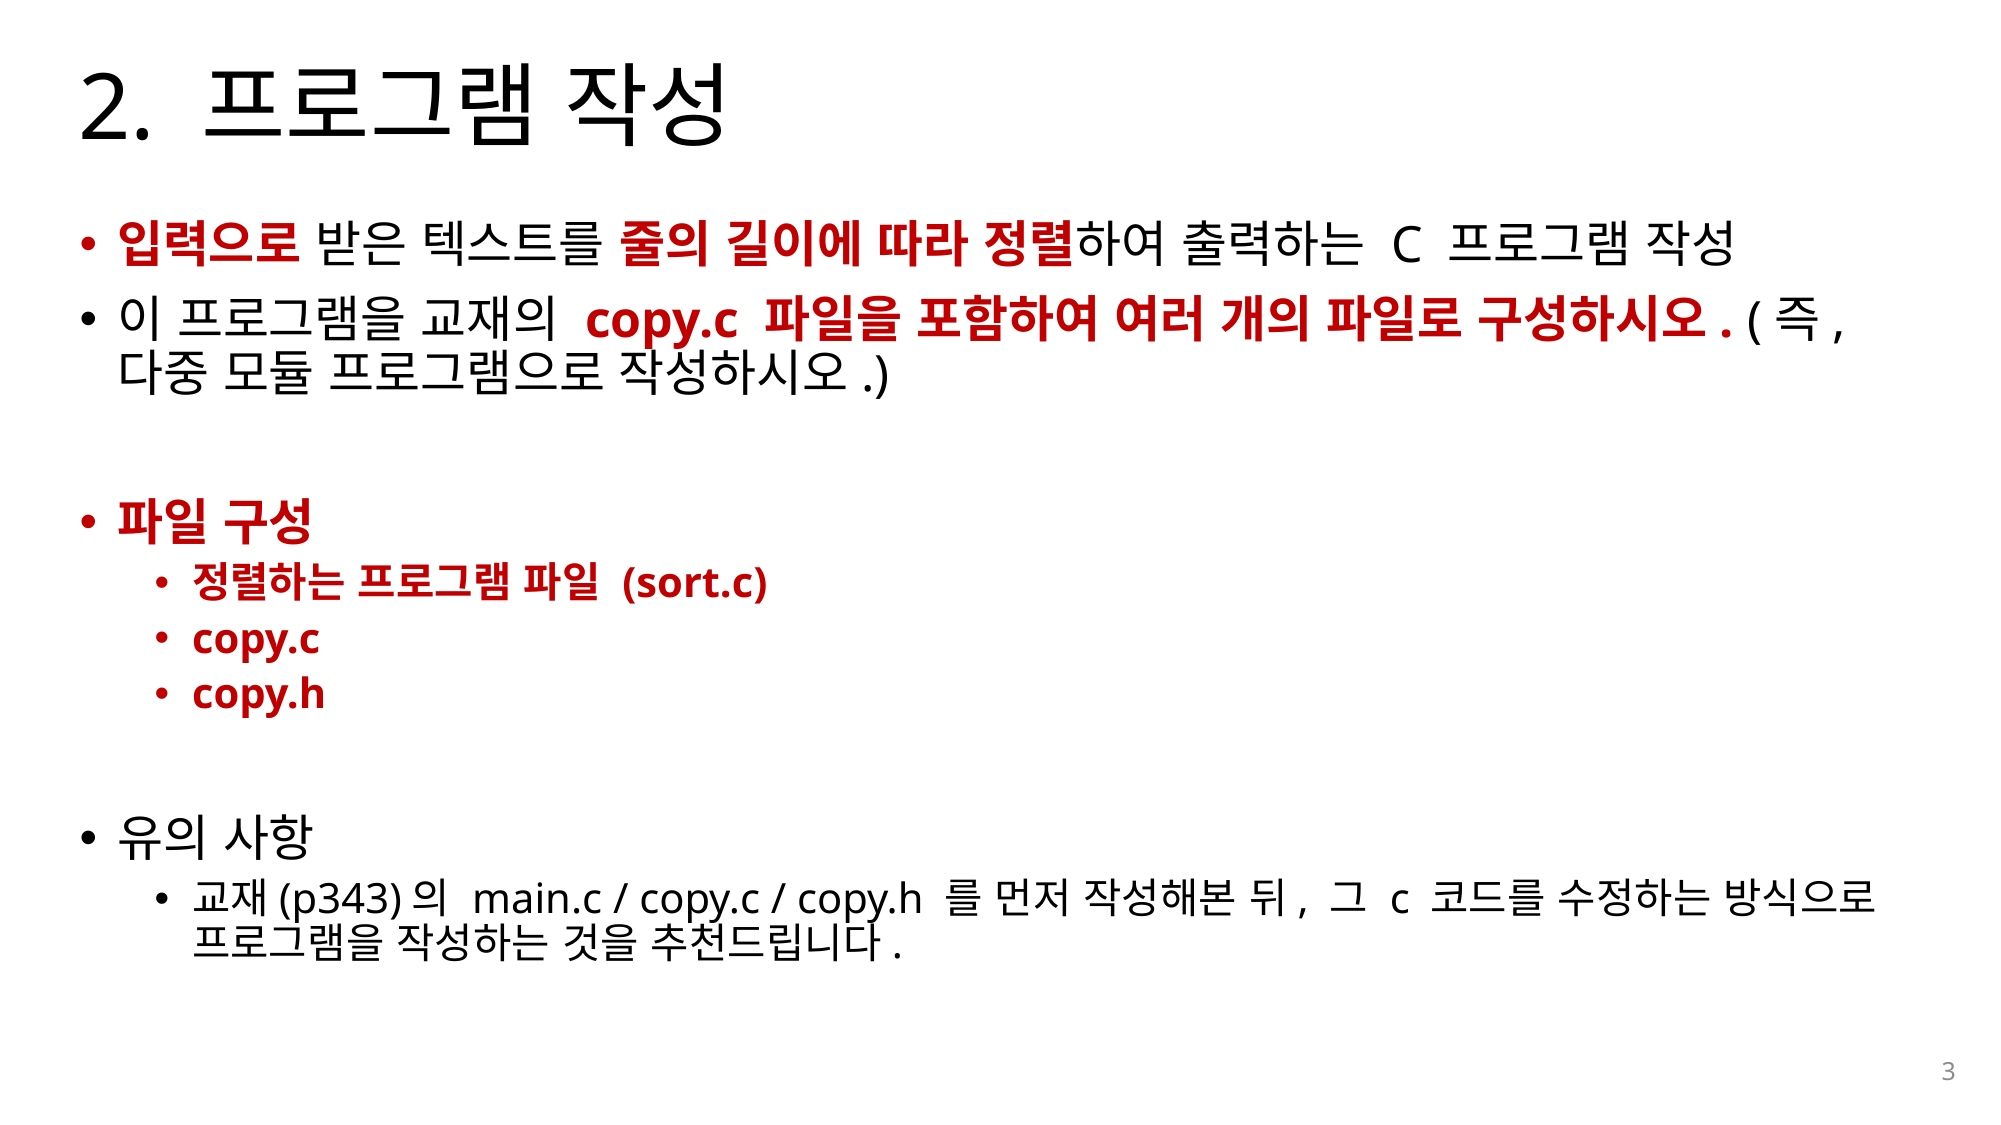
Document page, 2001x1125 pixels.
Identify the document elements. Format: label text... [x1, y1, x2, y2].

title 2. 프로그램 작성 [63, 42, 1789, 177]
slide_number 3 [1520, 1042, 1971, 1103]
list 입력으로 받은 텍스트를 줄의 길이에 따라 정렬하여 출력하는 C 프로그램 작성 이 프로그램을 교재의 copy.c 파일을 포함하여 여러 개의 파일로 구성하시오. (즉, 다중 모듈 프로그램으로 작성하시오.) 파일 구성 정렬하는 프로그램 파일 (sort.c) copy.c copy.h 유의 사항 교재(p343)의 main.c / copy.c / copy.h 를 먼저 작성해본 뒤, 그 c 코드를 수정하는 방식으로 프로그램을 작성하는 것을 추천드립니다. [64, 211, 1898, 1012]
